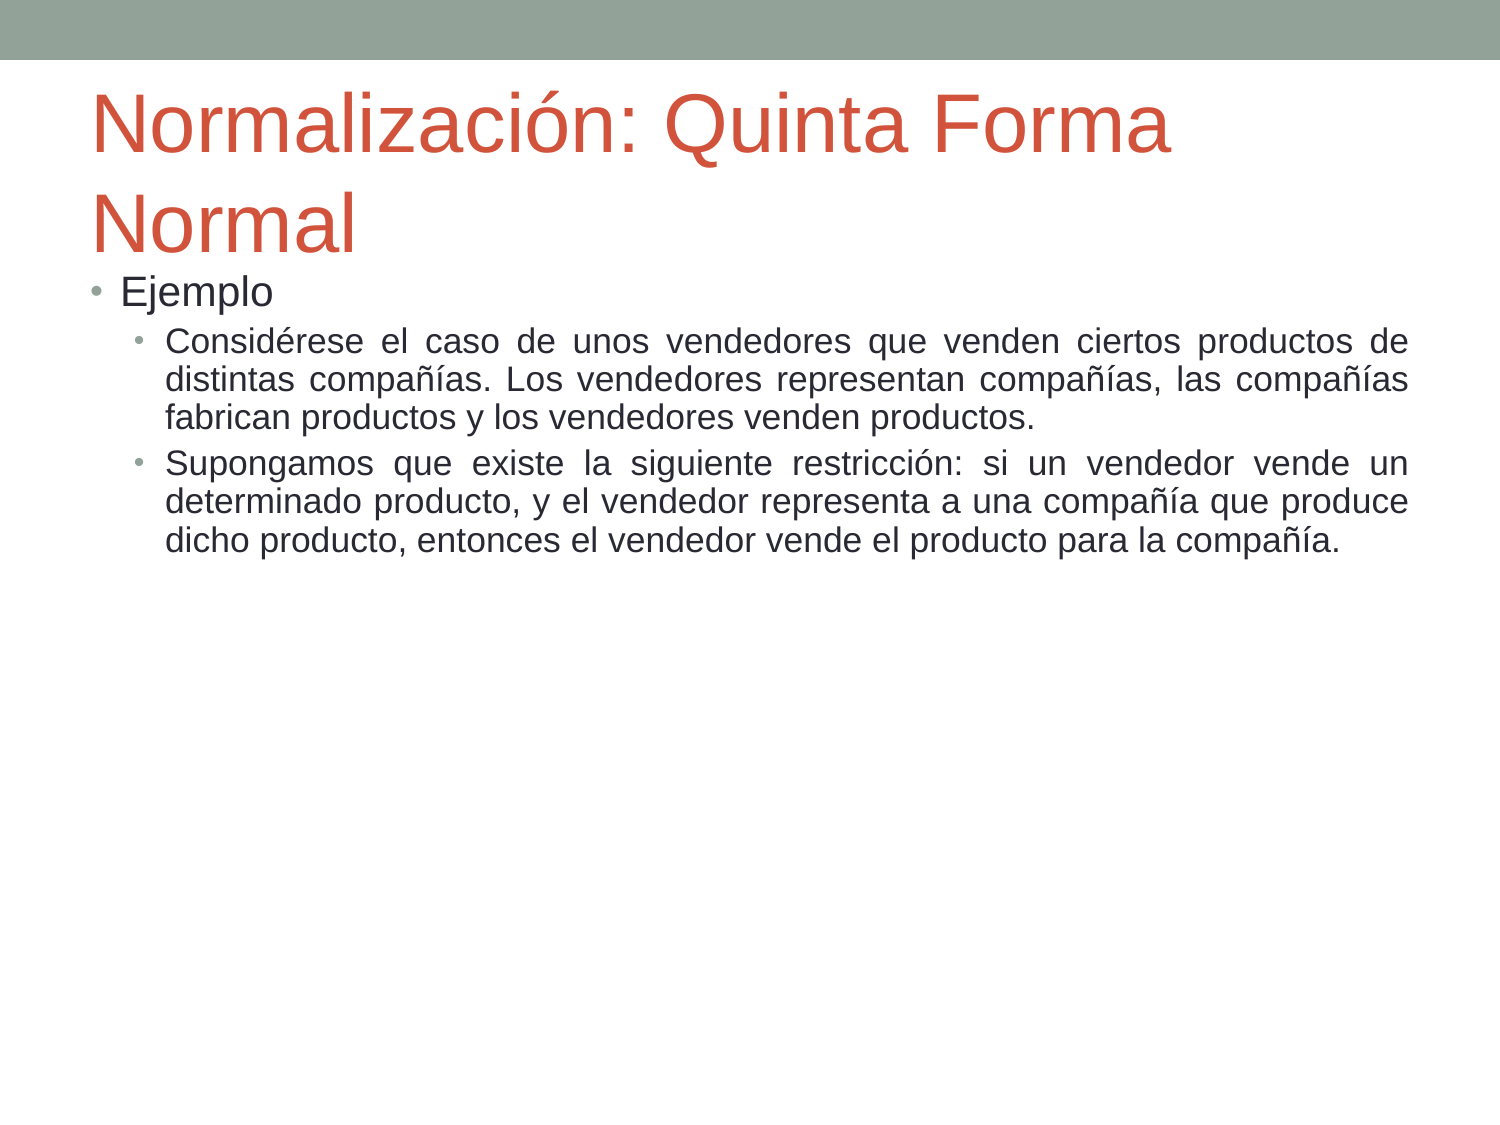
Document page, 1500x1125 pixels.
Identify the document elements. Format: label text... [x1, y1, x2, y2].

title Normalización: Quinta Forma Normal [75, 87, 1425, 250]
list Ejemplo Considérese el caso de unos vendedores que venden ciertos productos de distintas compañías. Los vendedores representan compañías, las compañías fabrican productos y los vendedores venden productos. Supongamos que existe la siguiente restricción: si un vendedor vende un determinado producto, y el vendedor representa a una compañía que produce dicho producto, entonces el vendedor vende el producto para la compañía. [75, 262, 1425, 634]
